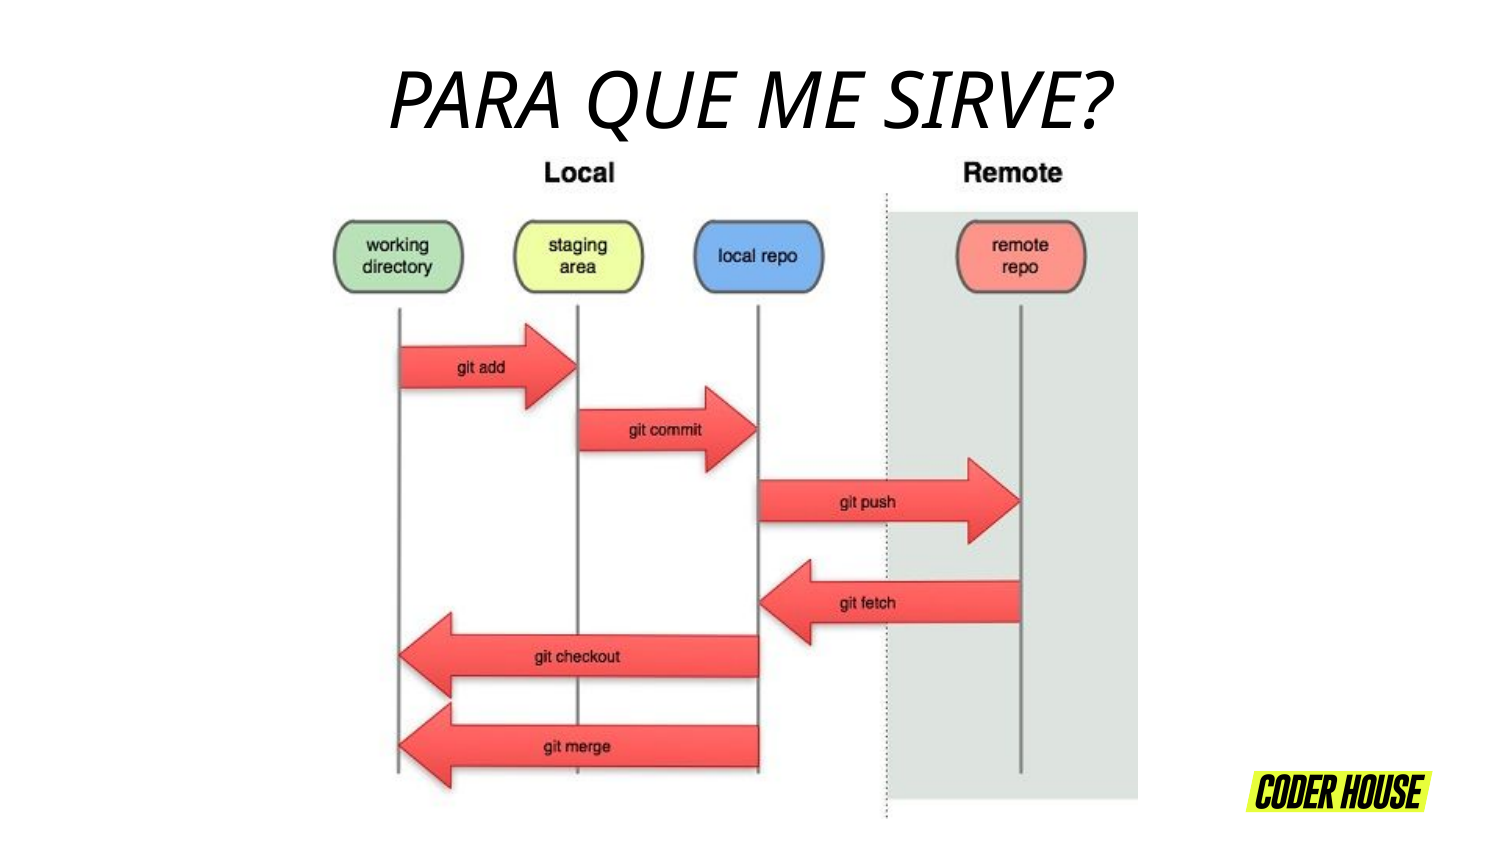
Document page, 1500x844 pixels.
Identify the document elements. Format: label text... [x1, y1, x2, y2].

text_box PARA QUE ME SIRVE? [105, 19, 1395, 135]
picture [329, 155, 1139, 819]
picture [1241, 764, 1437, 819]
